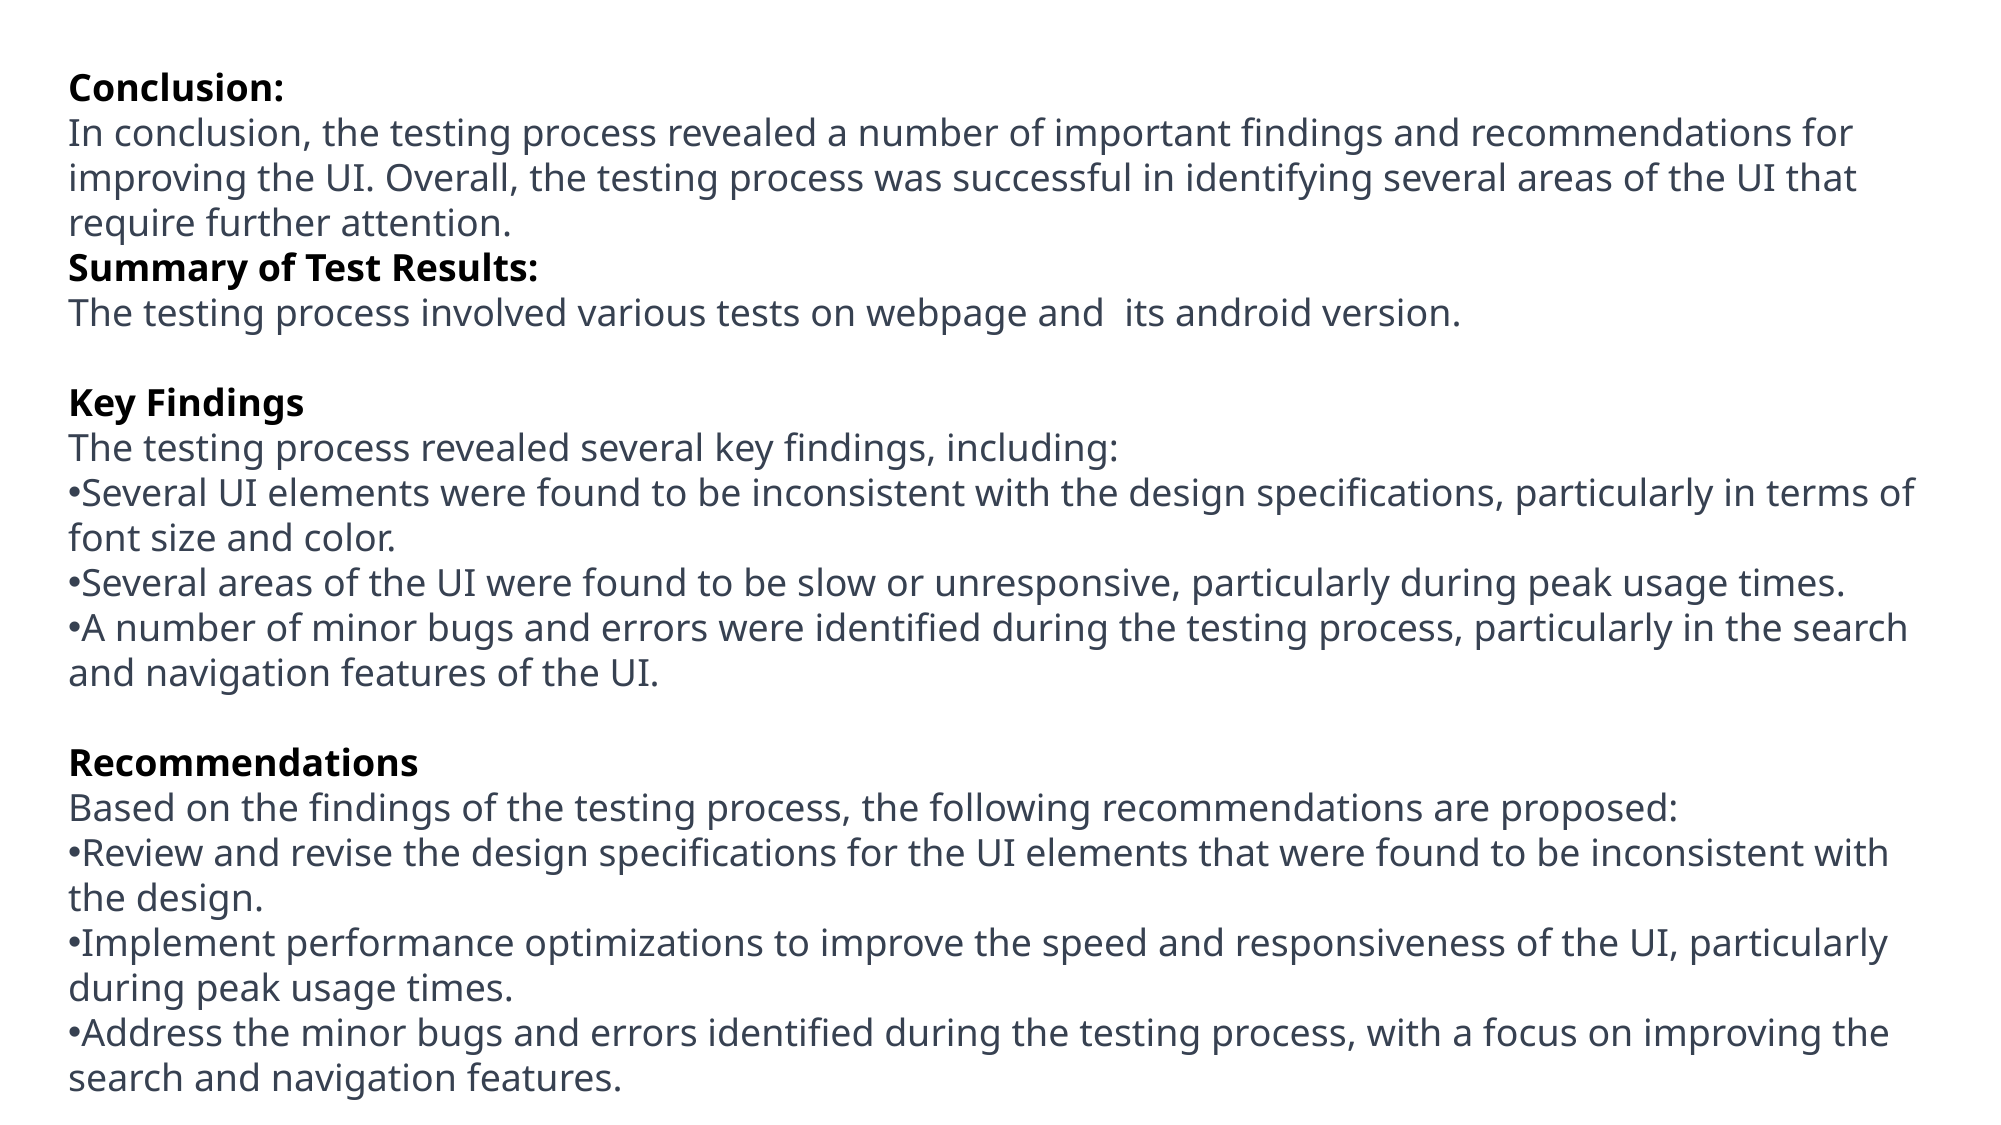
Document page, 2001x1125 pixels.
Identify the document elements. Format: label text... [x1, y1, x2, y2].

text_box Conclusion: In conclusion, the testing process revealed a number of important findings and recommendations for improving the UI. Overall, the testing process was successful in identifying several areas of the UI that require further attention. Summary of Test Results: The testing process involved various tests on webpage and its android version. Key Findings The testing process revealed several key findings, including: Several UI elements were found to be inconsistent with the design specifications, particularly in terms of font size and color. Several areas of the UI were found to be slow or unresponsive, particularly during peak usage times. A number of minor bugs and errors were identified during the testing process, particularly in the search and navigation features of the UI. Recommendations Based on the findings of the testing process, the following recommendations are proposed: Review and revise the design specifications for the UI elements that were found to be inconsistent with the design. Implement performance optimizations to improve the speed and responsiveness of the UI, particularly during peak usage times. Address the minor bugs and errors identified during the testing process, with a focus on improving the search and navigation features. [53, 56, 1947, 1107]
